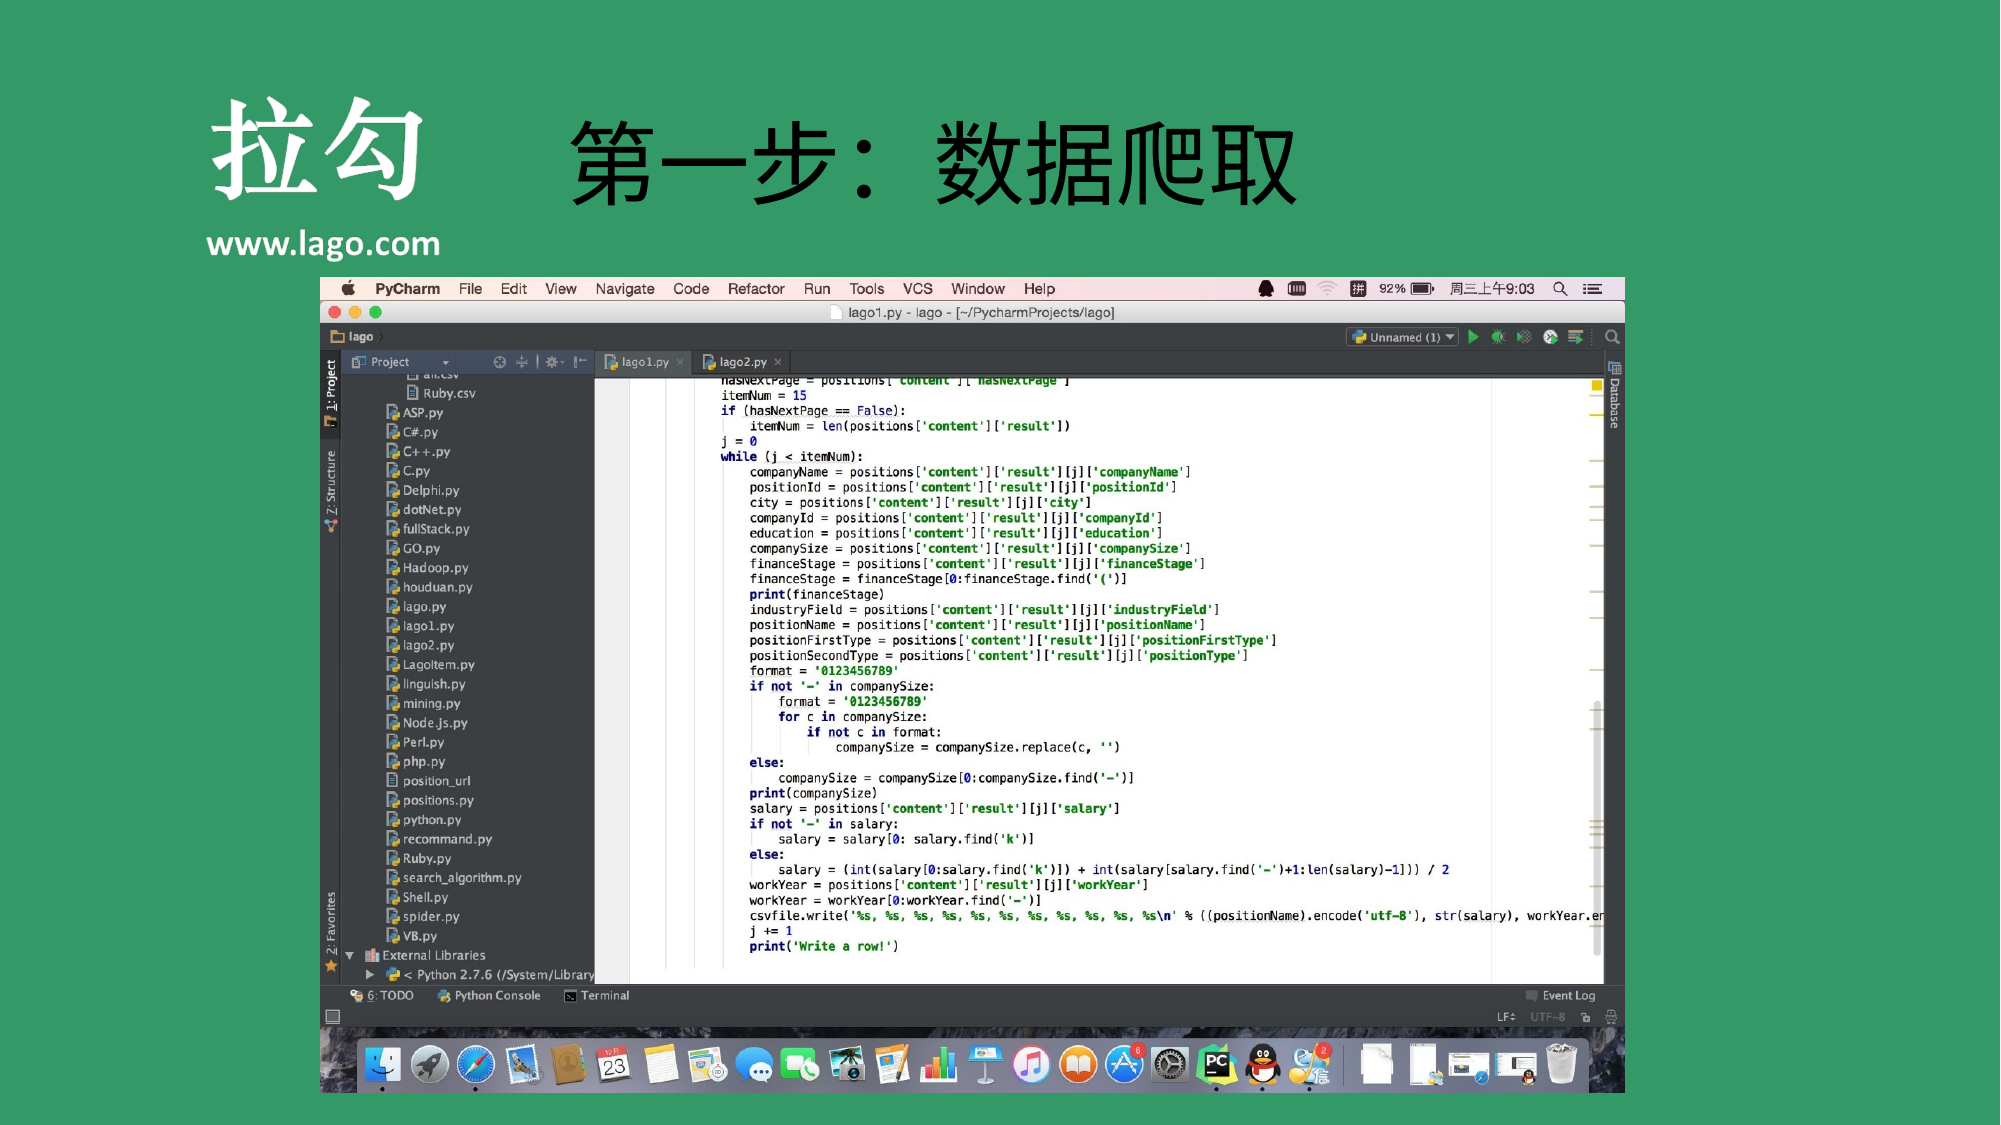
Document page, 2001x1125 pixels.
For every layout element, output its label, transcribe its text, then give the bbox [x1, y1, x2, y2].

picture [137, 39, 503, 289]
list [319, 277, 1625, 1093]
title 第一步：数据爬取 [551, 59, 1863, 278]
